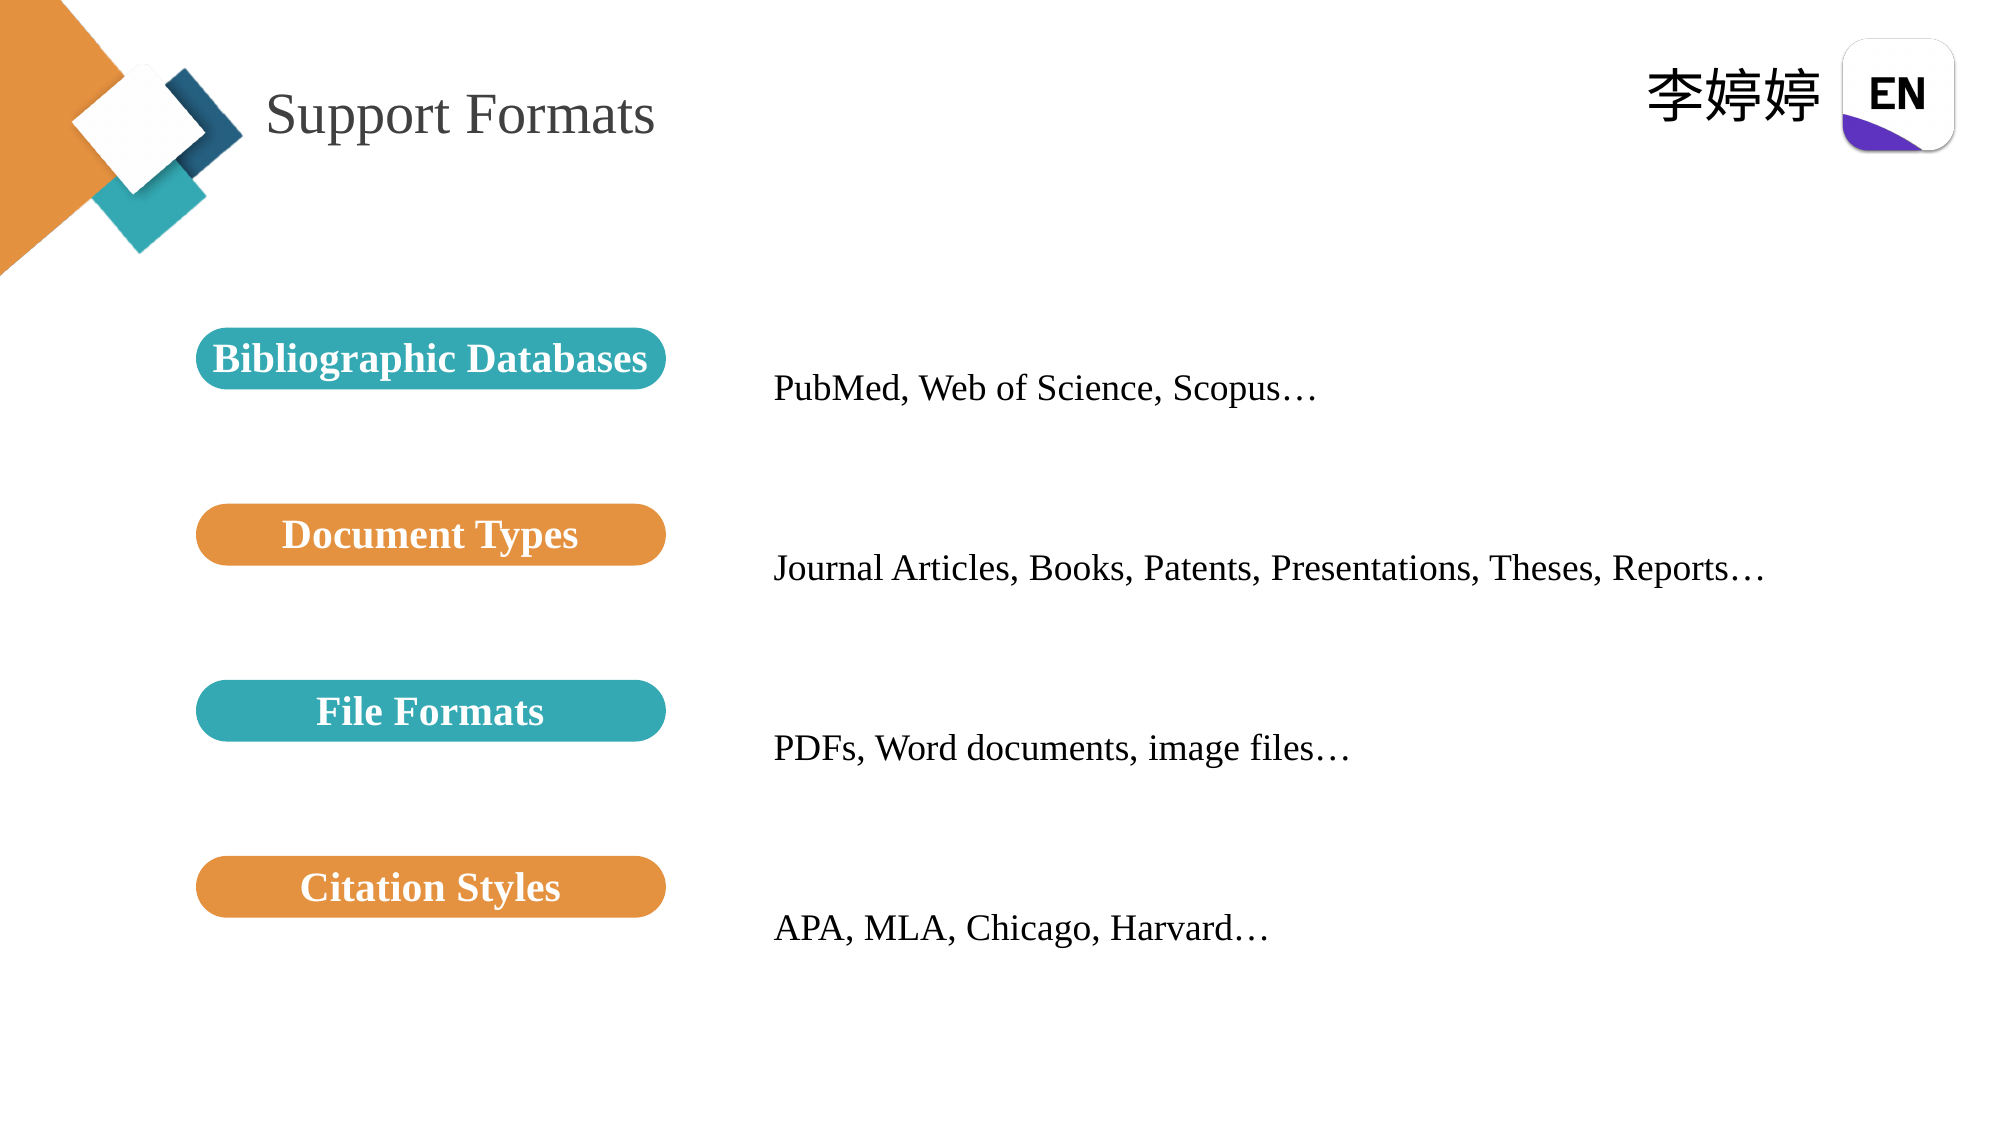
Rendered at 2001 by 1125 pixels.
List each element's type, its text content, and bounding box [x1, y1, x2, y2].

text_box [187, 855, 674, 918]
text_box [187, 503, 674, 566]
text_box 李婷婷 [1631, 51, 1834, 137]
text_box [187, 679, 674, 742]
picture [0, 0, 296, 330]
picture [1839, 34, 1958, 154]
text_box PubMed, Web of Science, Scopus… Journal Articles, Books, Patents, Presentations, Theses, Reports… PDFs, Word documents, image files… APA, MLA, Chicago, Harvard… [758, 220, 1804, 956]
text_box Support Formats [250, 67, 672, 153]
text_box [187, 327, 674, 390]
